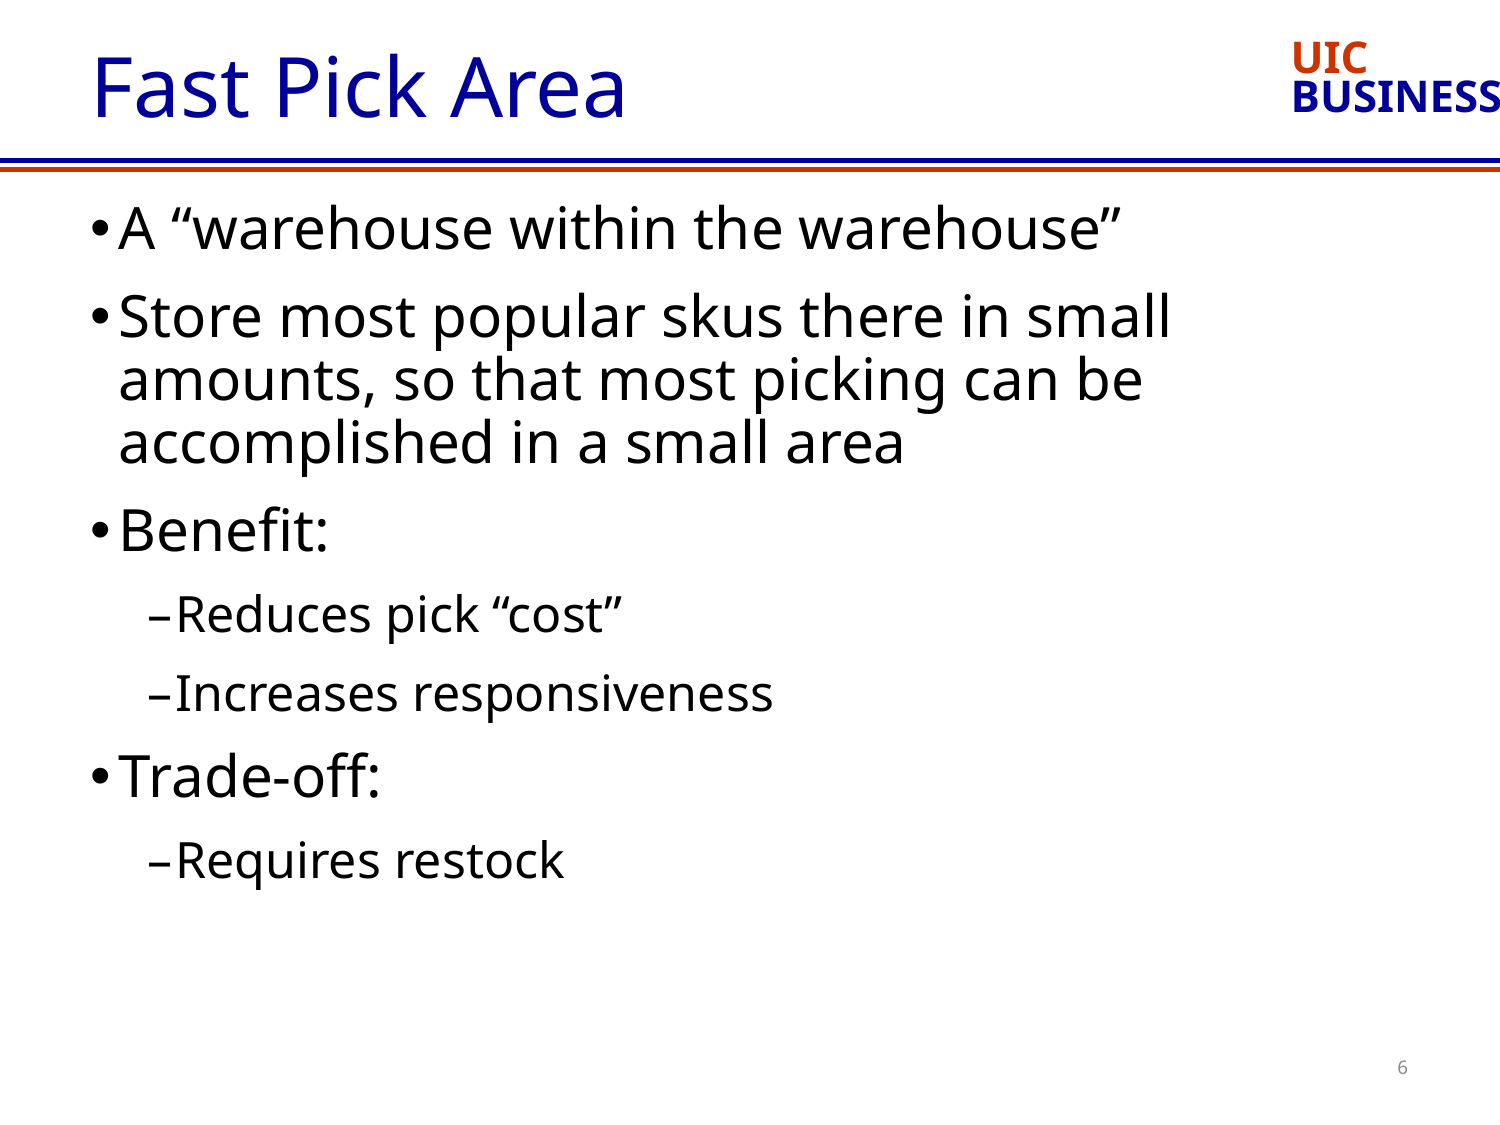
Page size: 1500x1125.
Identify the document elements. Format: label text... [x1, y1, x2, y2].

slide_number 6 [1085, 1038, 1424, 1099]
title Fast Pick Area [75, 19, 1424, 161]
list A “warehouse within the warehouse” Store most popular skus there in small amounts, so that most picking can be accomplished in a small area Benefit: Reduces pick “cost” Increases responsiveness Trade-off: Requires restock [75, 191, 1424, 1021]
